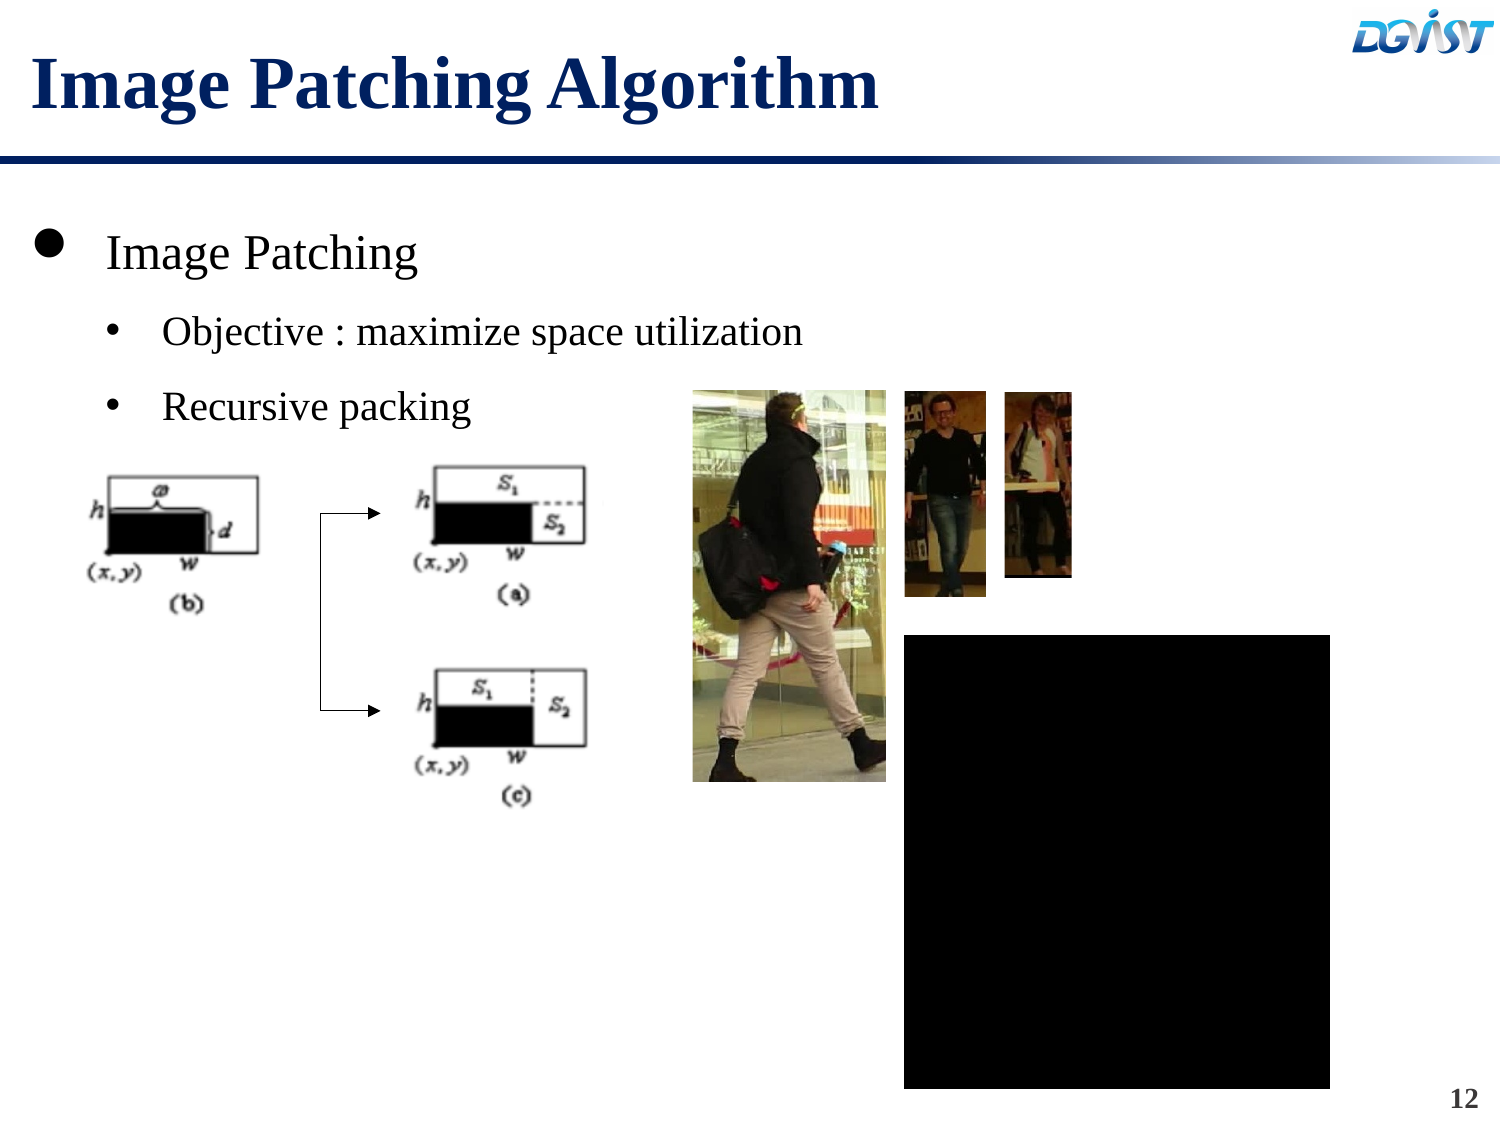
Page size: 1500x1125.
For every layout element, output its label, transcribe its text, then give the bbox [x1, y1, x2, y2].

text_box Image Patching Objective : maximize space utilization Recursive packing [15, 181, 1476, 437]
text_box [904, 635, 1330, 1089]
text_box 12 [1430, 1072, 1494, 1118]
picture [1352, 7, 1494, 55]
picture [81, 457, 262, 624]
picture [904, 391, 986, 597]
text_box [0, 155, 1500, 165]
text_box Image Patching Algorithm [15, 19, 1440, 139]
picture [380, 447, 604, 634]
picture [409, 650, 604, 837]
picture [692, 389, 886, 782]
picture [1004, 392, 1072, 578]
